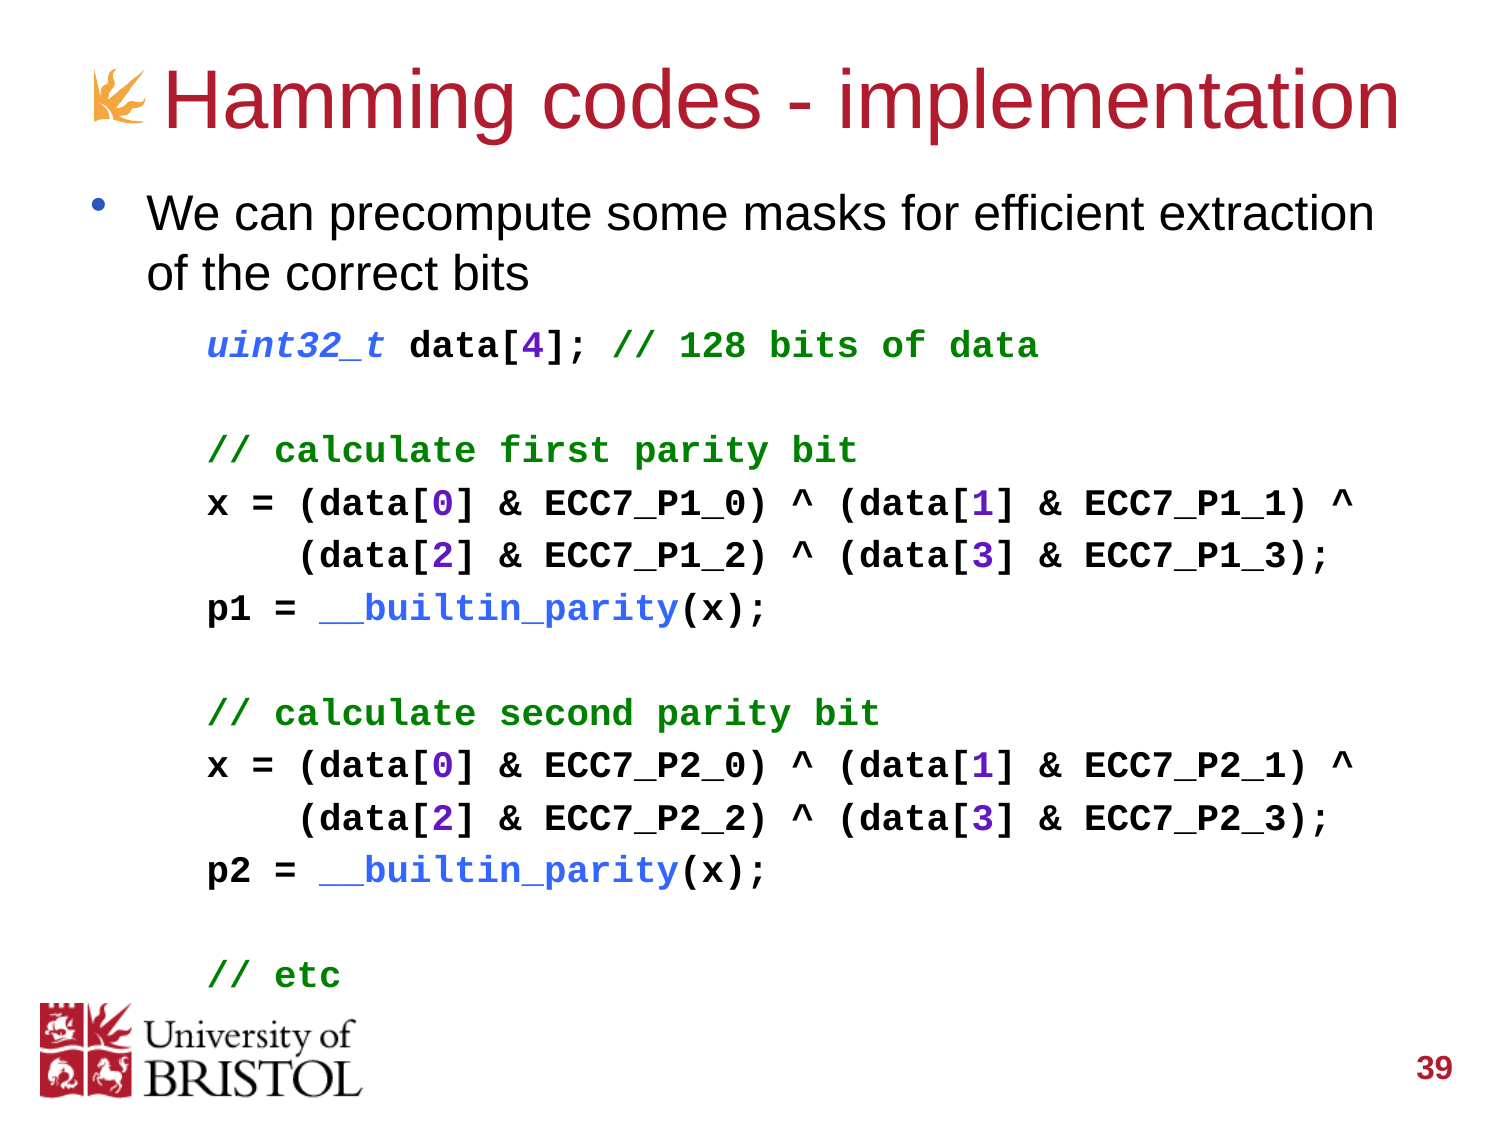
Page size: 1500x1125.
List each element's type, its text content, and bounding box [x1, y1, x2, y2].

picture [40, 1003, 363, 1099]
text_box uint32_t data[4]; // 128 bits of data // calculate first parity bit x = (data[0] & ECC7_P1_0) ^ (data[1] & ECC7_P1_1) ^ (data[2] & ECC7_P1_2) ^ (data[3] & ECC7_P1_3); p1 = __builtin_parity(x); // calculate second parity bit x = (data[0] & ECC7_P2_0) ^ (data[1] & ECC7_P2_1) ^ (data[2] & ECC7_P2_2) ^ (data[3] & ECC7_P2_3); p2 = __builtin_parity(x); // etc [191, 312, 1450, 1023]
slide_number 39 [1353, 1027, 1469, 1106]
title Hamming codes - implementation [75, 1, 1425, 172]
picture [90, 65, 151, 125]
list We can precompute some masks for efficient extraction of the correct bits [75, 172, 1425, 348]
